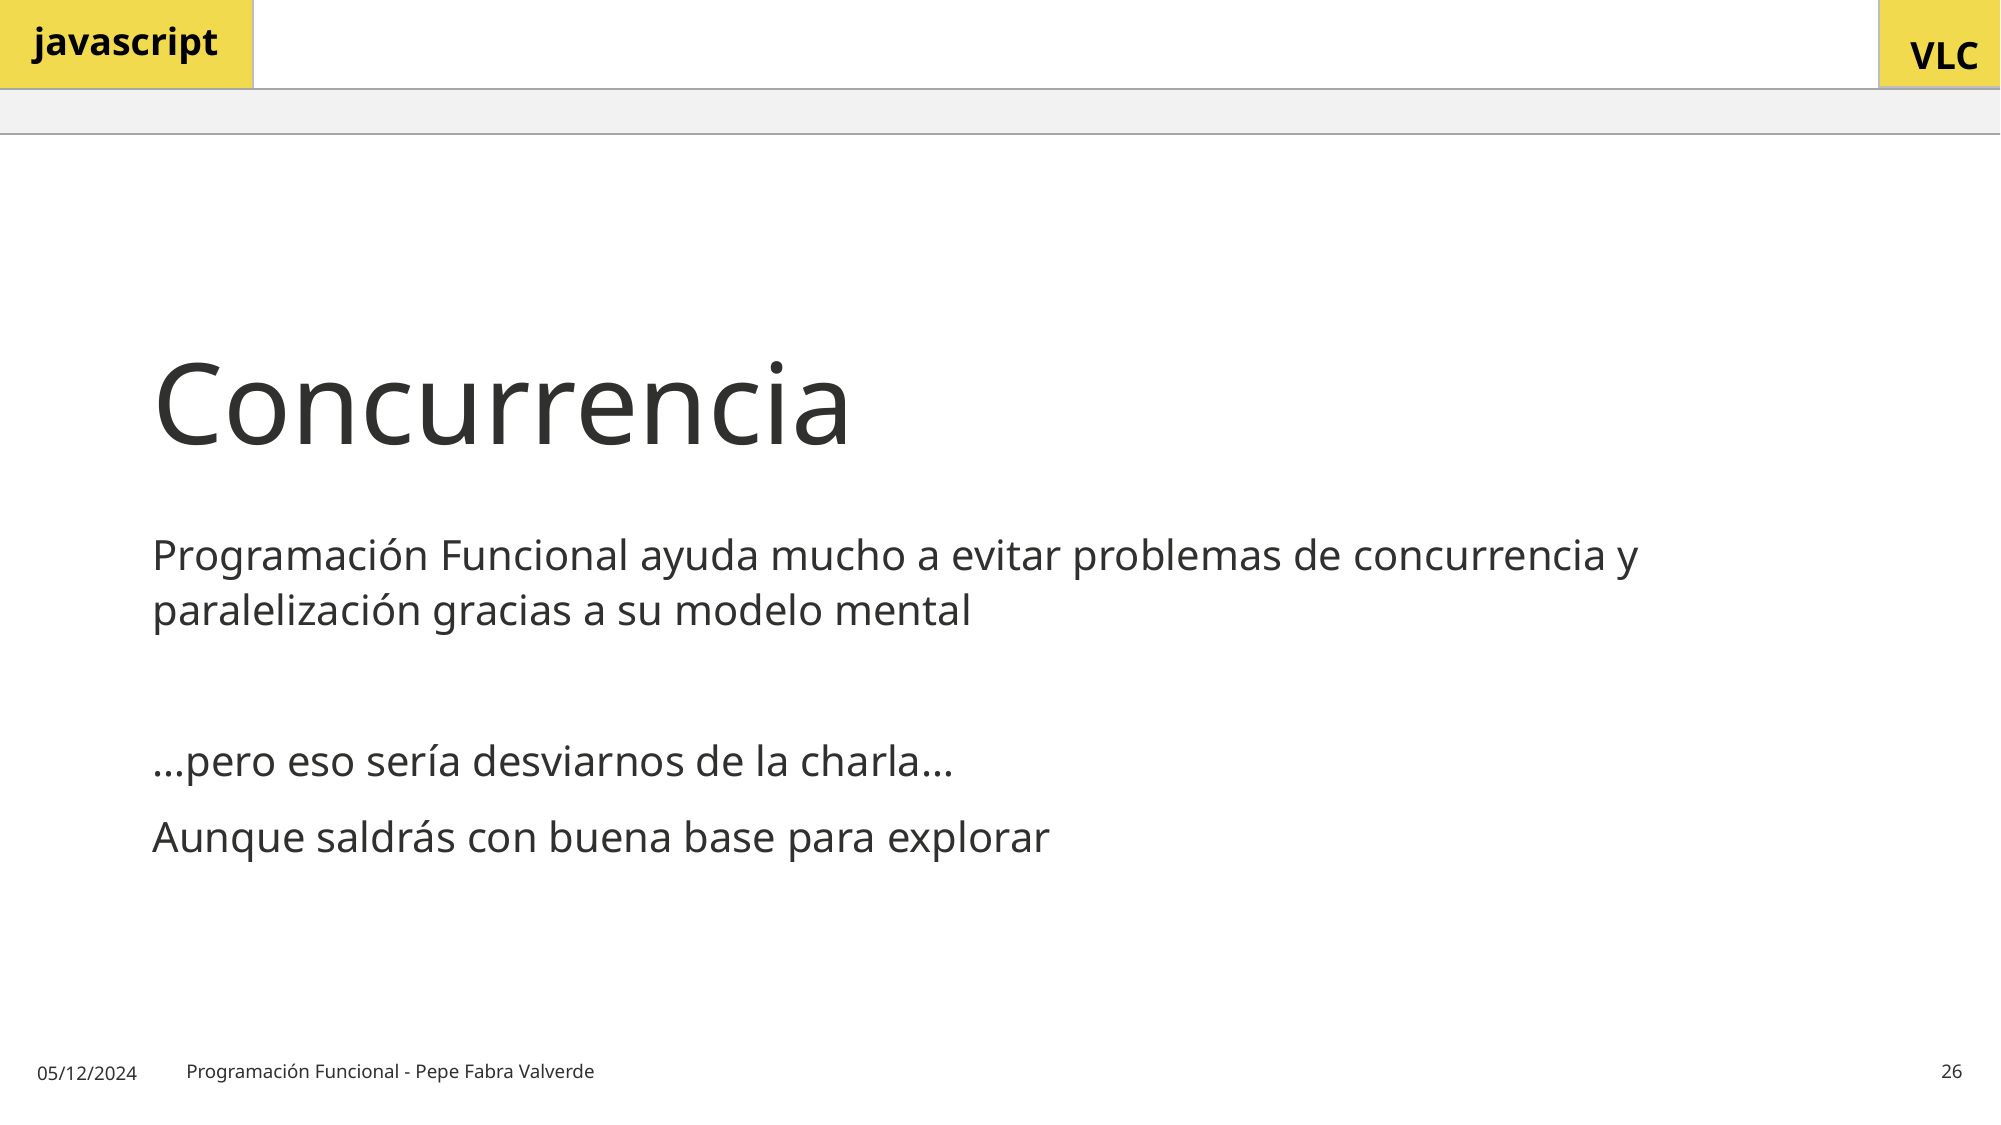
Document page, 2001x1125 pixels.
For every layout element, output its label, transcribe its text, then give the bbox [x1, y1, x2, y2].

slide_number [22, 1042, 166, 1103]
title Concurrencia [137, 257, 1863, 475]
footer Programación Funcional - Pepe Fabra Valverde [171, 1042, 847, 1103]
slide_number 26 [1527, 1042, 1978, 1103]
list Programación Funcional ayuda mucho a evitar problemas de concurrencia y paralelización gracias a su modelo mental …pero eso sería desviarnos de la charla… Aunque saldrás con buena base para explorar [137, 516, 1863, 880]
